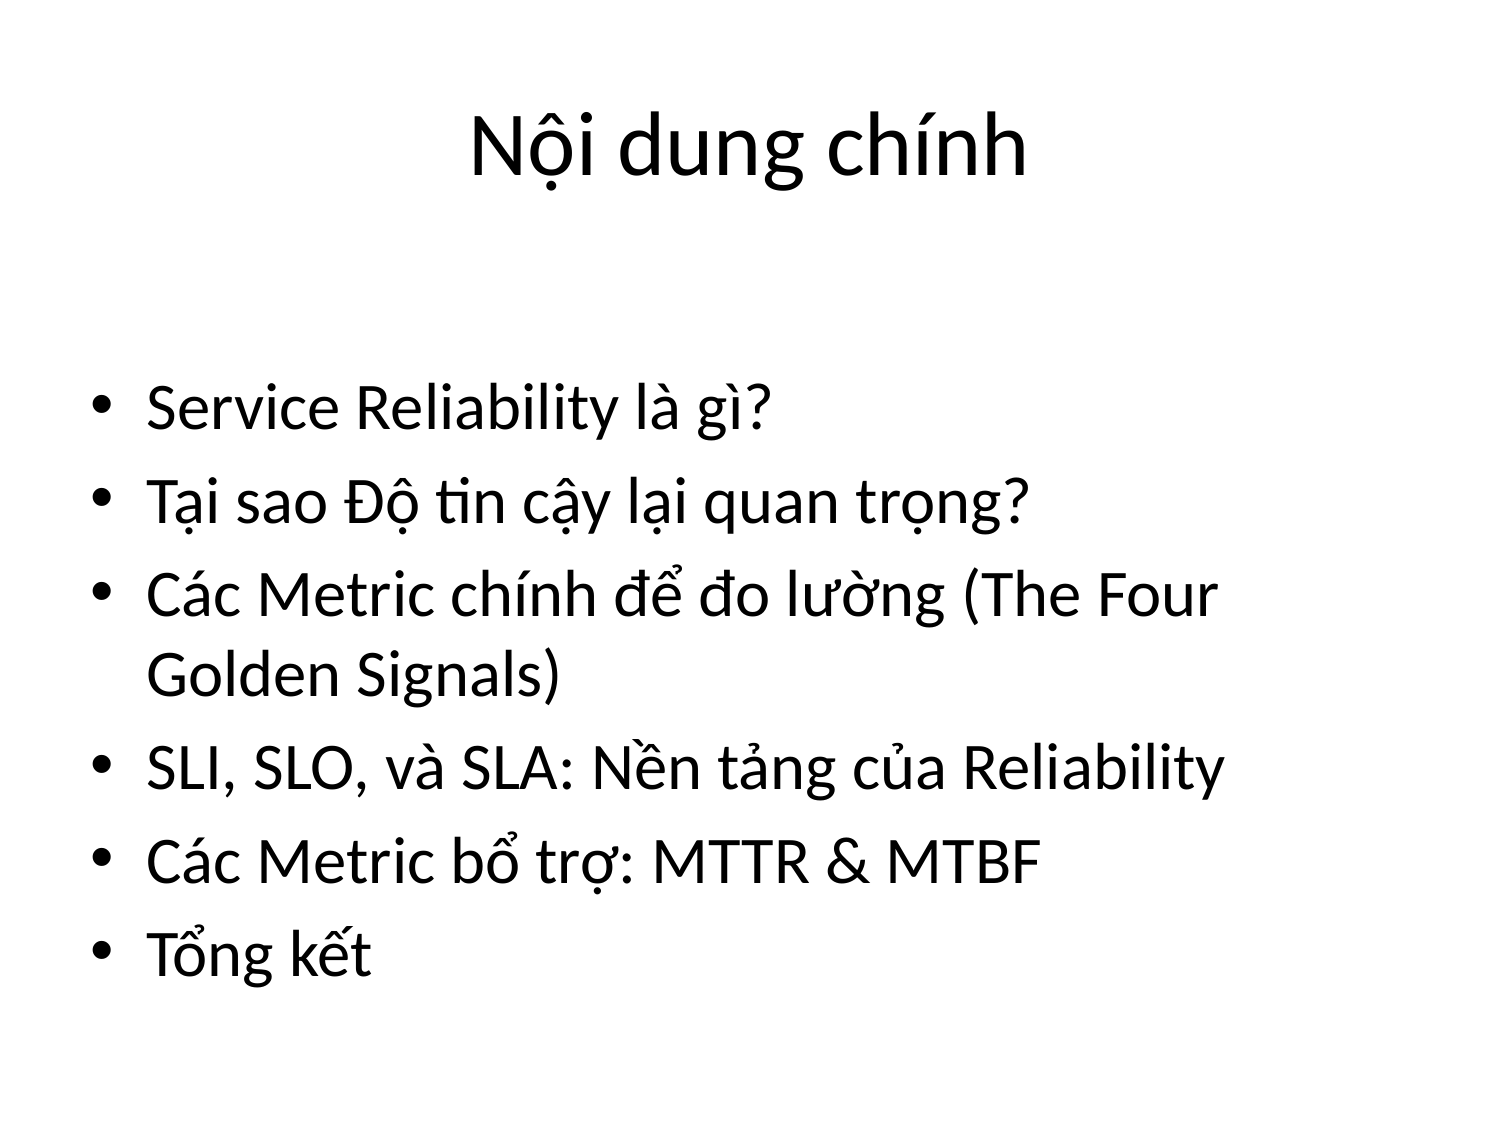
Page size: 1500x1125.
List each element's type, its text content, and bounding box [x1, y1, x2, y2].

list Service Reliability là gì? Tại sao Độ tin cậy lại quan trọng? Các Metric chính để đo lường (The Four Golden Signals) SLI, SLO, và SLA: Nền tảng của Reliability Các Metric bổ trợ: MTTR & MTBF Tổng kết [75, 262, 1425, 1005]
title Nội dung chính [75, 45, 1425, 233]
